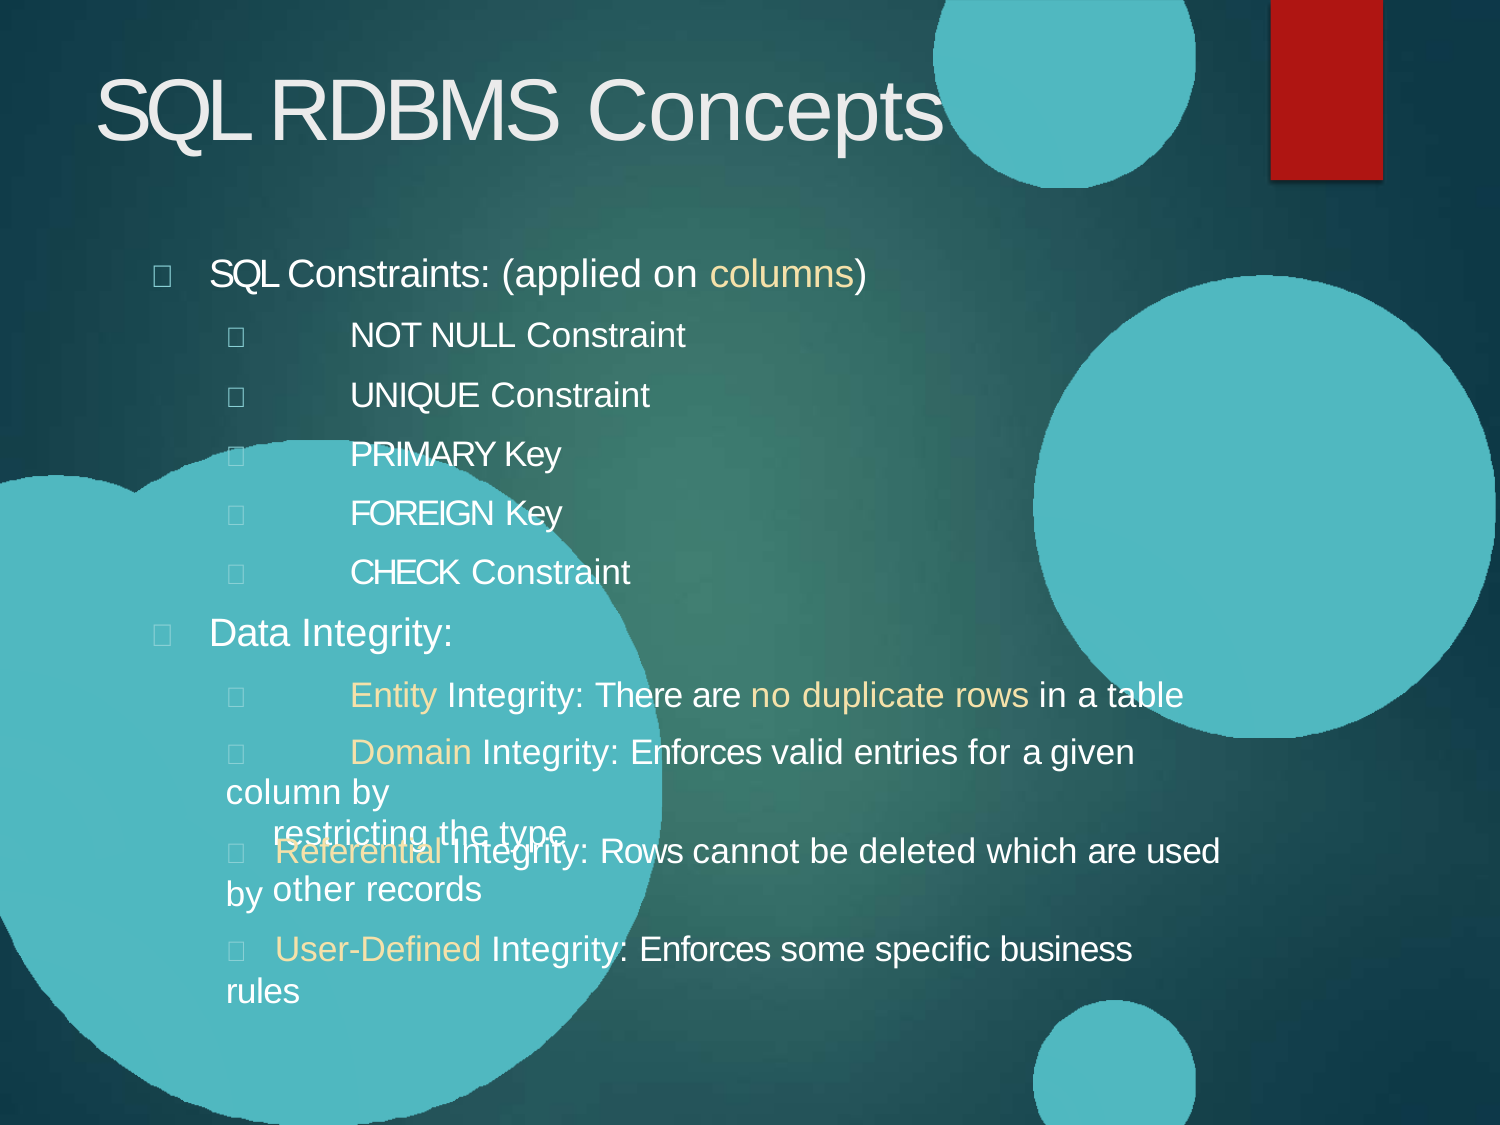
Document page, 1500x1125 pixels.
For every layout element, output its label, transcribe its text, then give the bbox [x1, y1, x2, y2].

text_box  Referential Integrity: Rows cannot be deleted which are used by [223, 826, 1266, 914]
picture [0, 0, 1500, 1125]
text_box  SQL Constraints: (applied on columns)  NOT NULL Constraint  UNIQUE Constraint  PRIMARY Key  FOREIGN Key  CHECK Constraint  Data Integrity:  Entity Integrity: There are no duplicate rows in a table  Domain Integrity: Enforces valid entries for a given column by restricting the type [148, 225, 1235, 853]
text_box other records  User-Defined Integrity: Enforces some specific business rules [223, 847, 1218, 1011]
title SQL RDBMS Concepts [92, 50, 947, 241]
